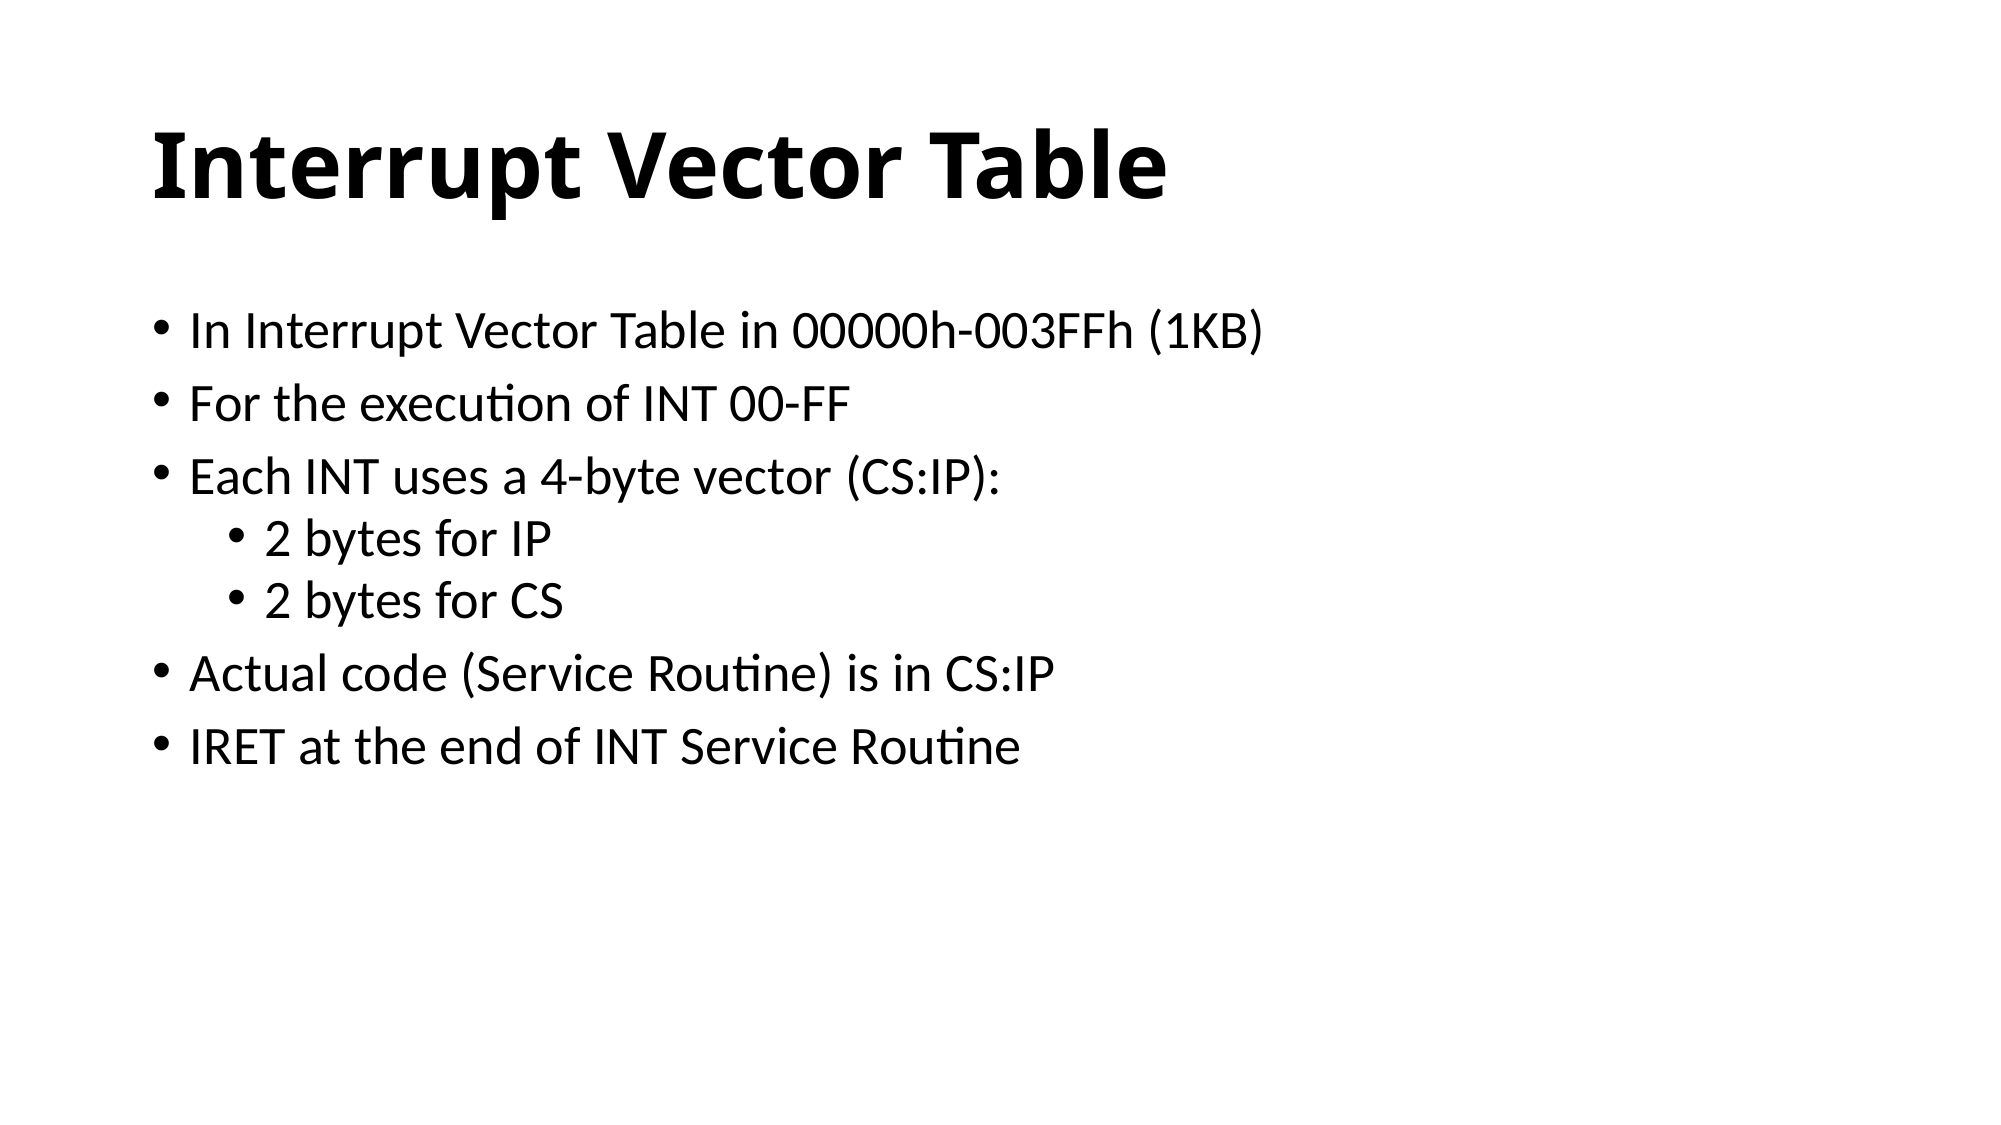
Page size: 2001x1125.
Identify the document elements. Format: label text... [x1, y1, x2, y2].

list In Interrupt Vector Table in 00000h-003FFh (1KB) For the execution of INT 00-FF Each INT uses a 4-byte vector (CS:IP): 2 bytes for IP 2 bytes for CS Actual code (Service Routine) is in CS:IP IRET at the end of INT Service Routine [137, 299, 1863, 1014]
title Interrupt Vector Table [137, 59, 1863, 278]
